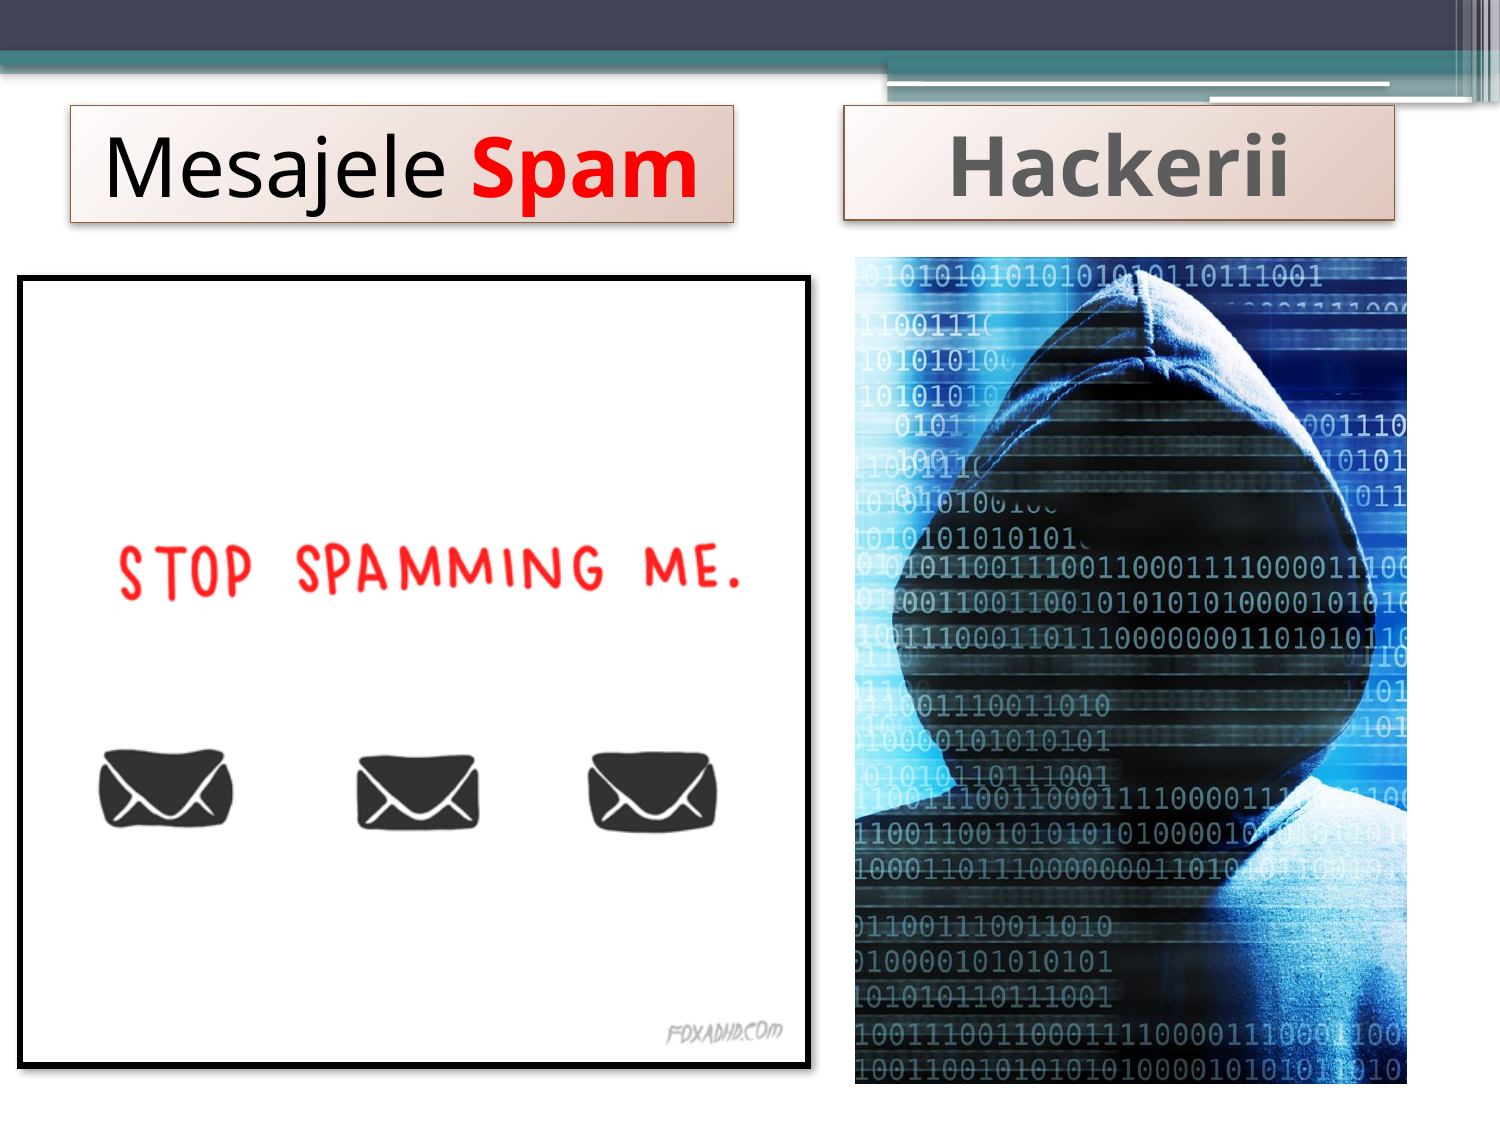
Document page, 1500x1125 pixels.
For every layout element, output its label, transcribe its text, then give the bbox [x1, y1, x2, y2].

picture [23, 280, 805, 1063]
text_box Hackerii [843, 105, 1395, 221]
picture [855, 257, 1407, 1085]
title Mesajele Spam [70, 105, 734, 223]
